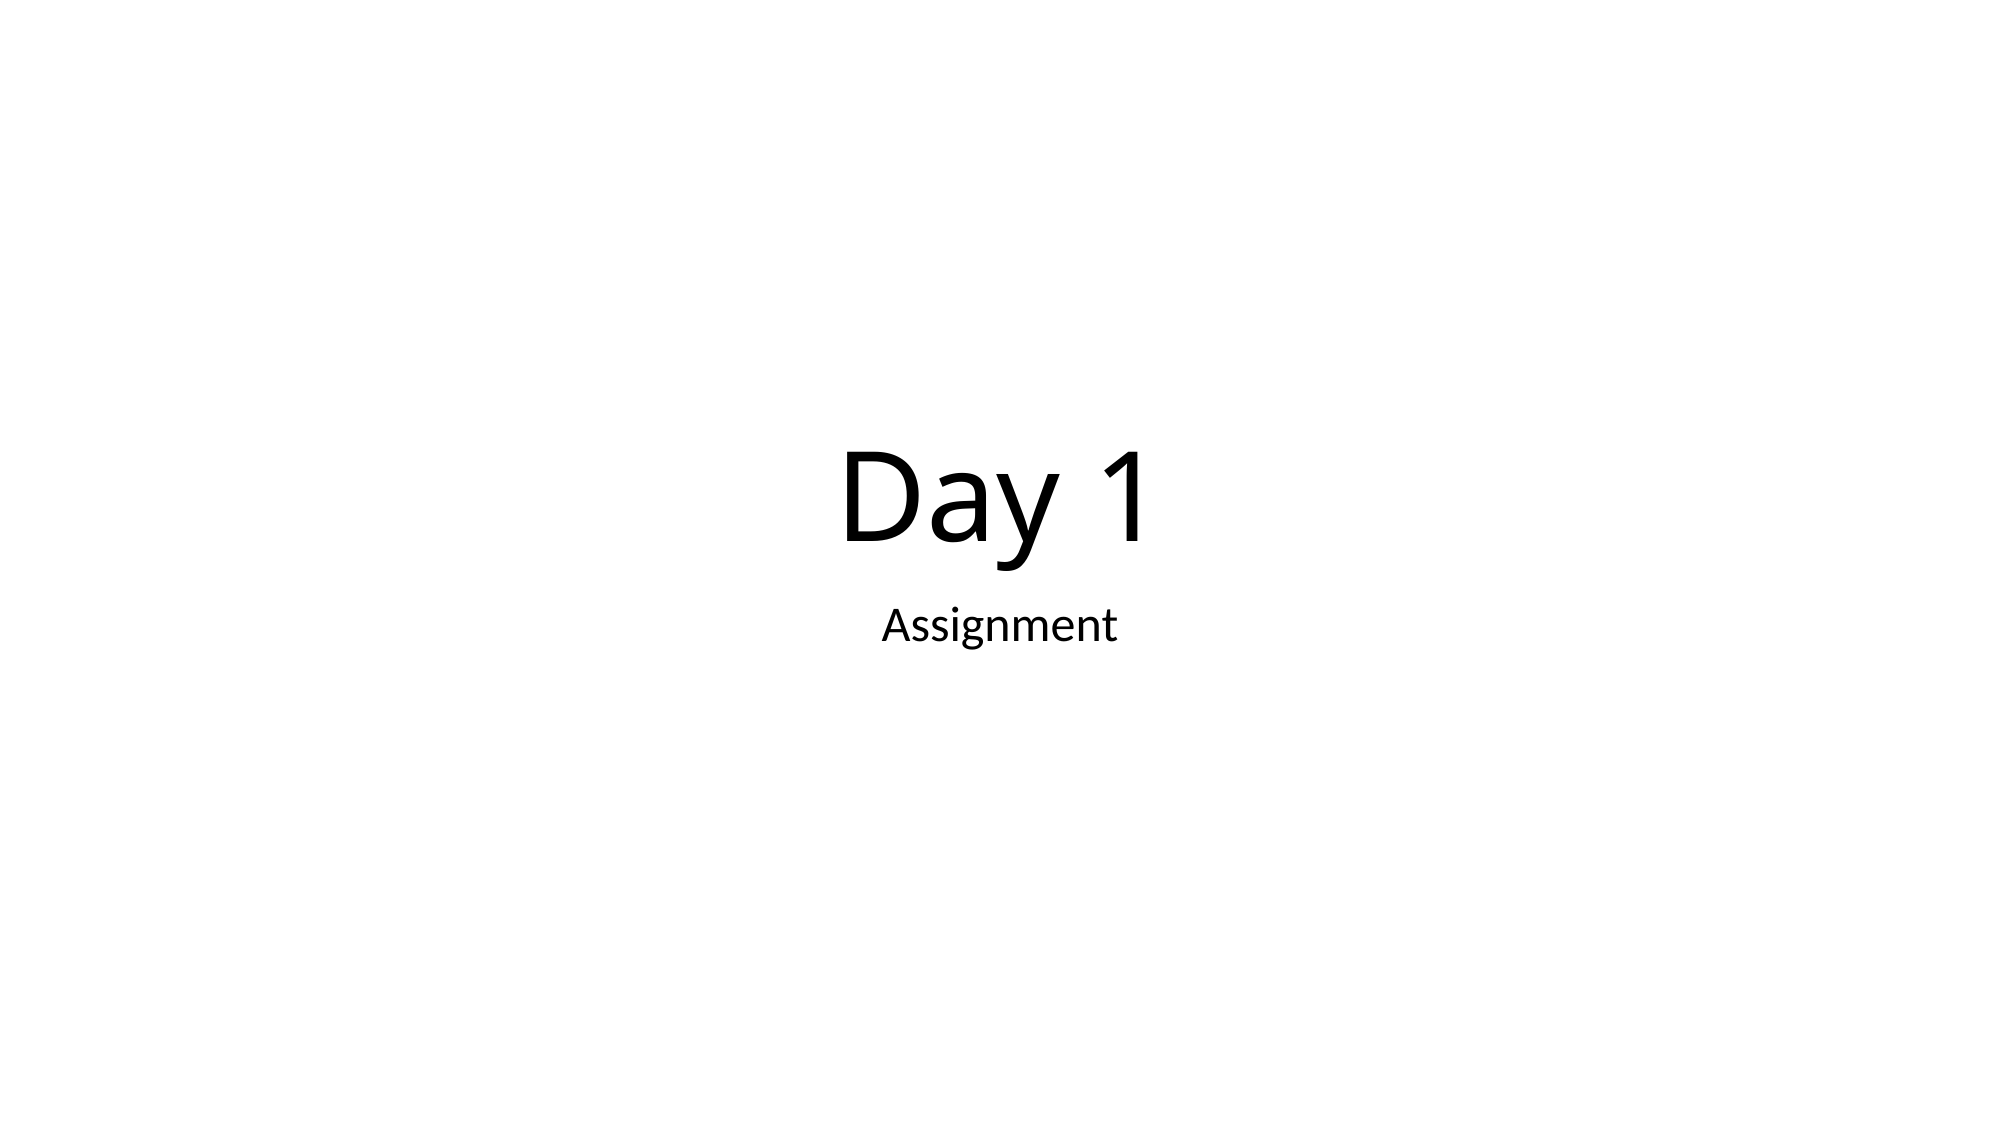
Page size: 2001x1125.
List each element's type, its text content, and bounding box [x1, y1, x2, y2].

title Day 1 [249, 184, 1750, 576]
subtitle Assignment [249, 590, 1750, 863]
